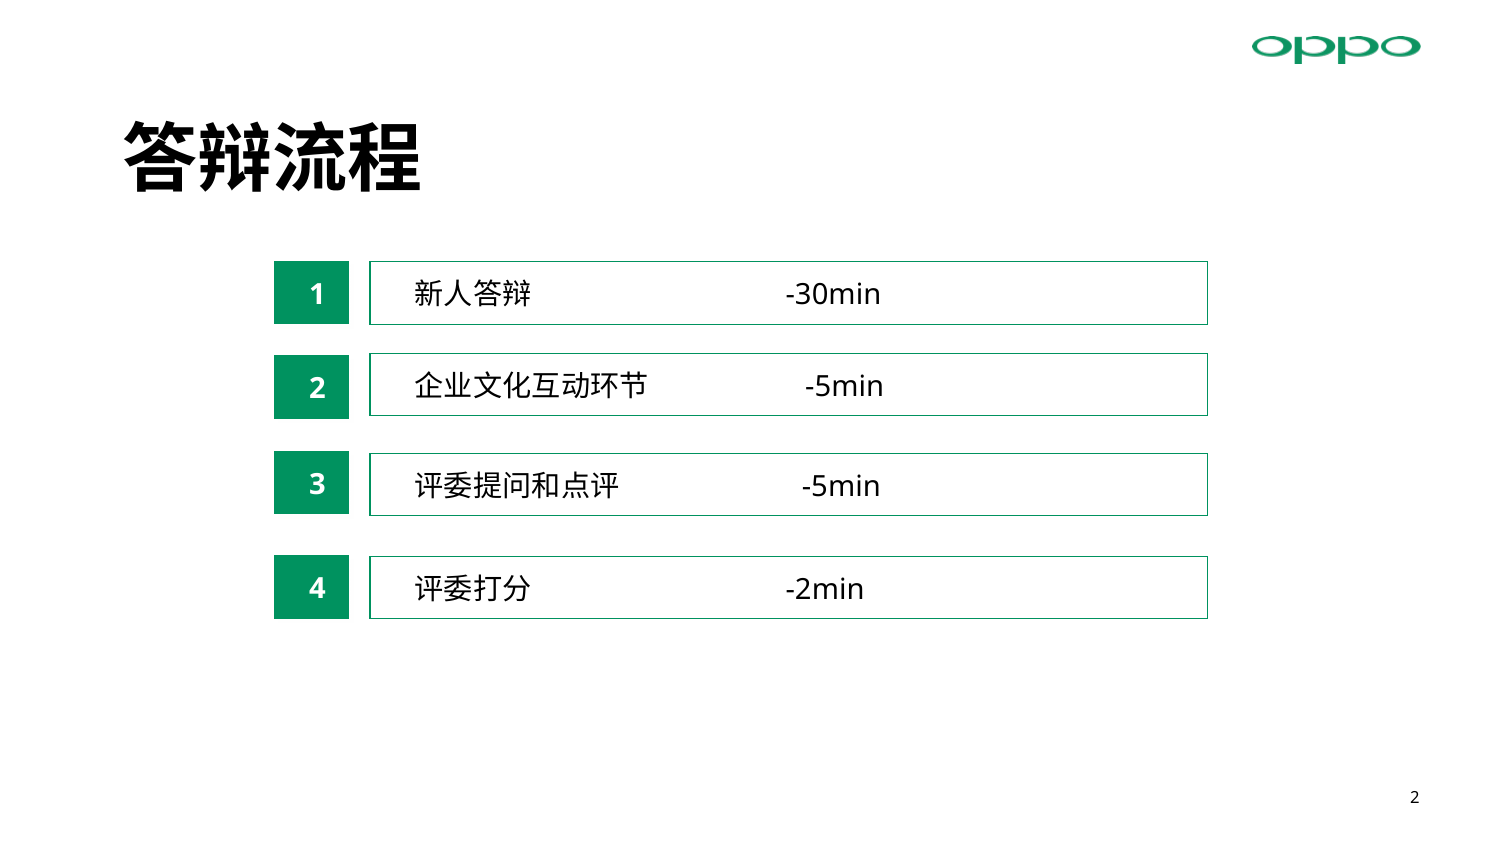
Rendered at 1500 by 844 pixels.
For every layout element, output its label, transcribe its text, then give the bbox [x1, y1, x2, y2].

text_box 3 [275, 451, 349, 514]
text_box 评委提问和点评 -5min [369, 453, 1208, 516]
text_box 4 [275, 556, 349, 619]
text_box 企业文化互动环节 -5min [369, 353, 1208, 416]
text_box 评委打分 -2min [369, 556, 1208, 619]
text_box 新人答辩 -30min [369, 261, 1208, 325]
title 答辩流程 [107, 110, 1075, 185]
text_box 2 [275, 356, 349, 419]
picture [1252, 36, 1421, 64]
text_box 1 [275, 261, 349, 324]
